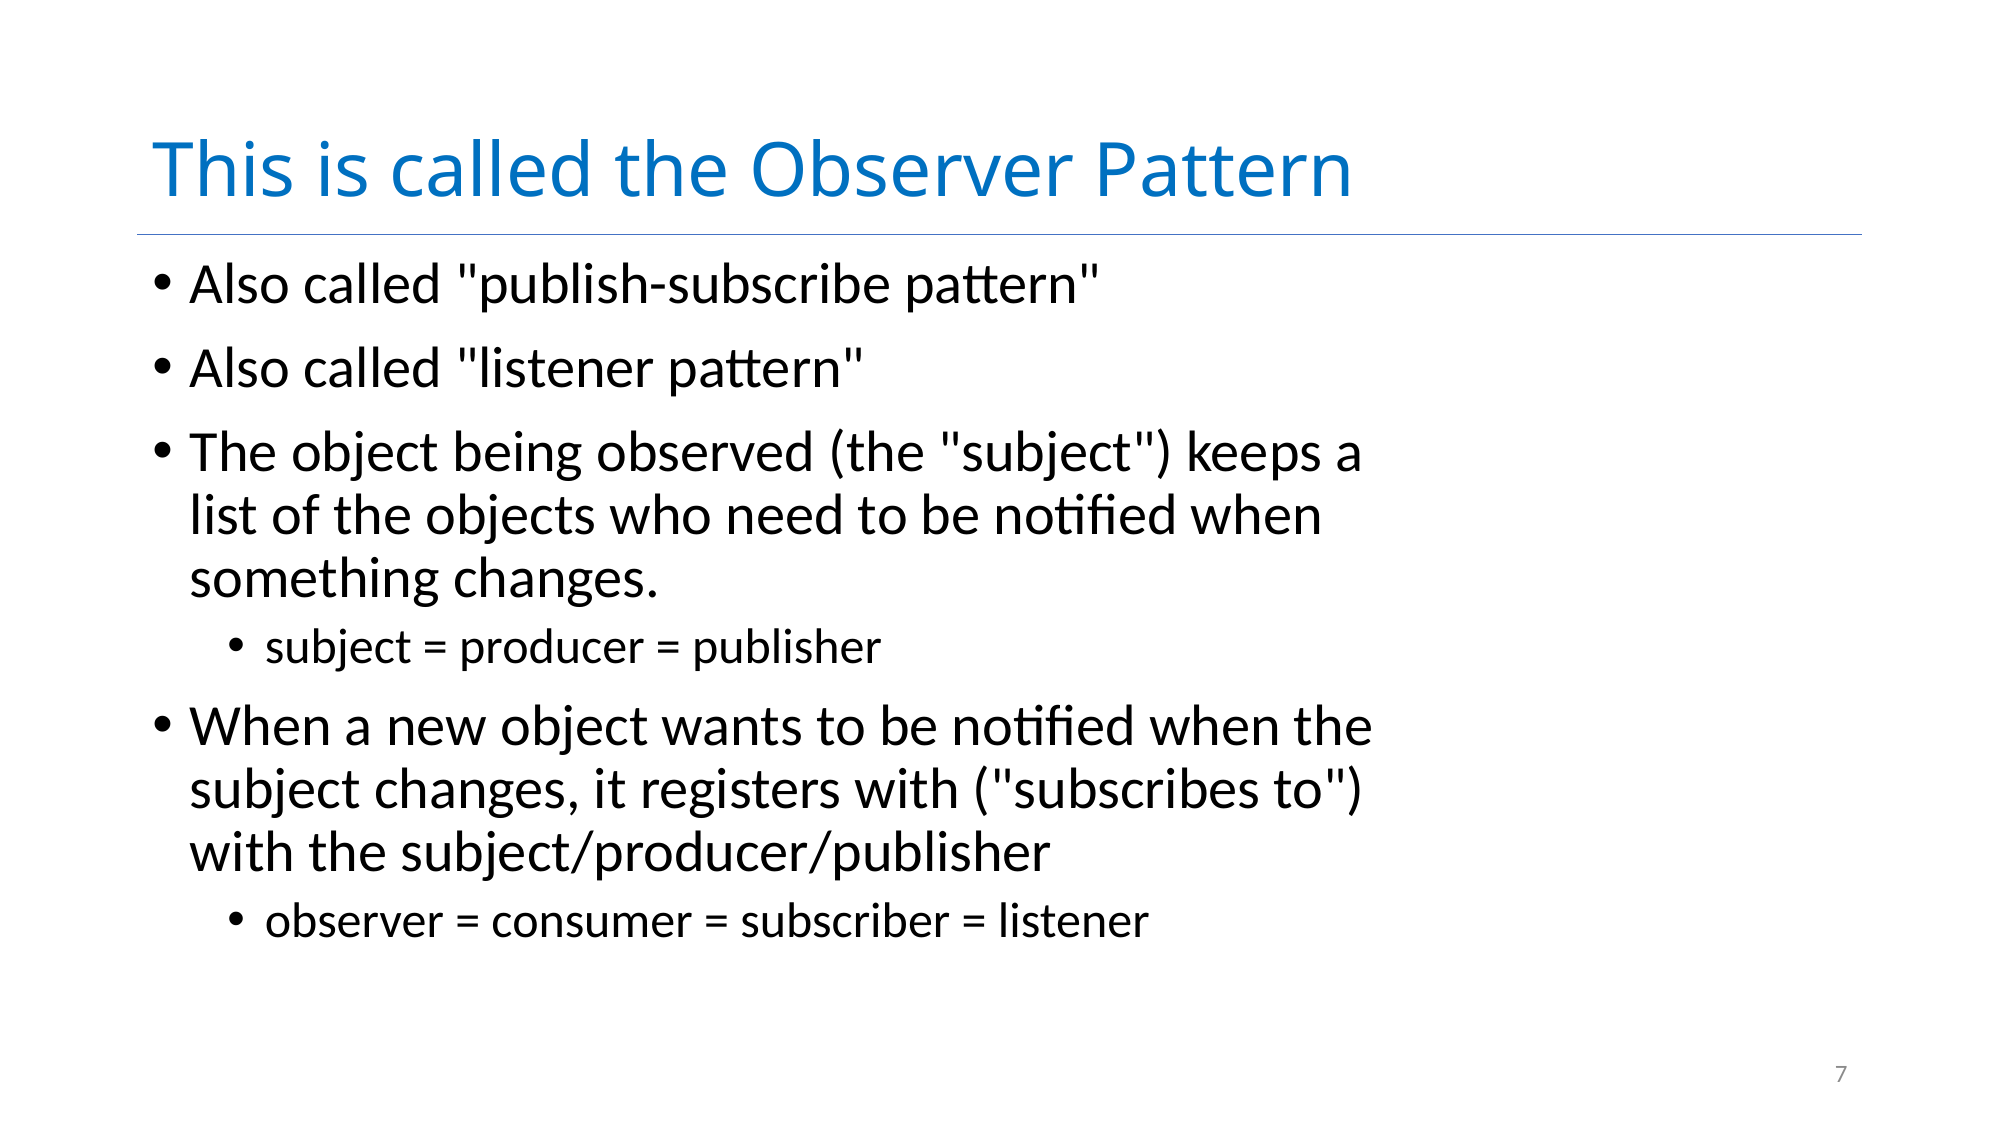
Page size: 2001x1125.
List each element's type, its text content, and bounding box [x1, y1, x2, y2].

list Also called "publish-subscribe pattern" Also called "listener pattern" The object being observed (the "subject") keeps a list of the objects who need to be notified when something changes. subject = producer = publisher When a new object wants to be notified when the subject changes, it registers with ("subscribes to") with the subject/producer/publisher observer = consumer = subscriber = listener [137, 246, 1432, 960]
slide_number 7 [1412, 1042, 1863, 1103]
title This is called the Observer Pattern [137, 3, 1863, 221]
